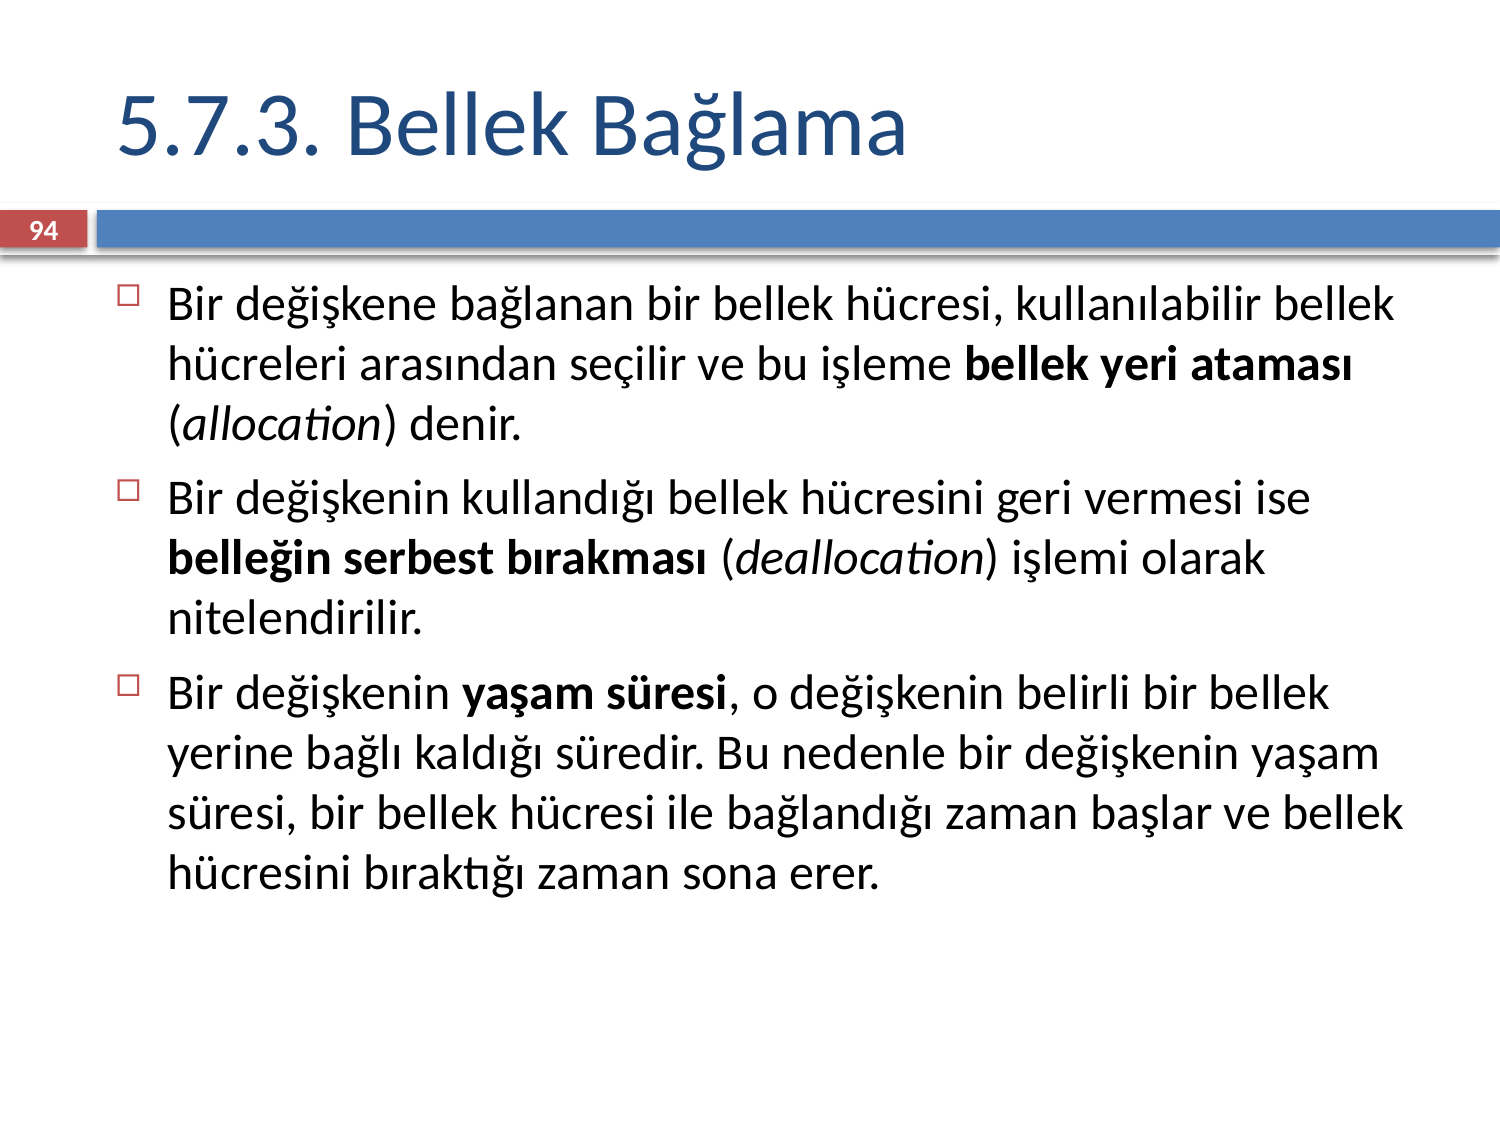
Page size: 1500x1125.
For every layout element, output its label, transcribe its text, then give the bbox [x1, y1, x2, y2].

slide_number 94 [0, 208, 88, 249]
title 5.7.3. Bellek Bağlama [100, 37, 1438, 200]
list Bir değişkene bağlanan bir bellek hücresi, kullanılabilir bellek hücreleri arasından seçilir ve bu işleme bellek yeri ataması (allocation) denir. Bir değişkenin kullandığı bellek hücresini geri vermesi ise belleğin serbest bırakması (deallocation) işlemi olarak nitelendirilir. Bir değişkenin yaşam süresi, o değişkenin belirli bir bellek yerine bağlı kaldığı süredir. Bu nedenle bir değişkenin yaşam süresi, bir bellek hücresi ile bağlandığı zaman başlar ve bellek hücresini bıraktığı zaman sona erer. [100, 262, 1438, 1000]
